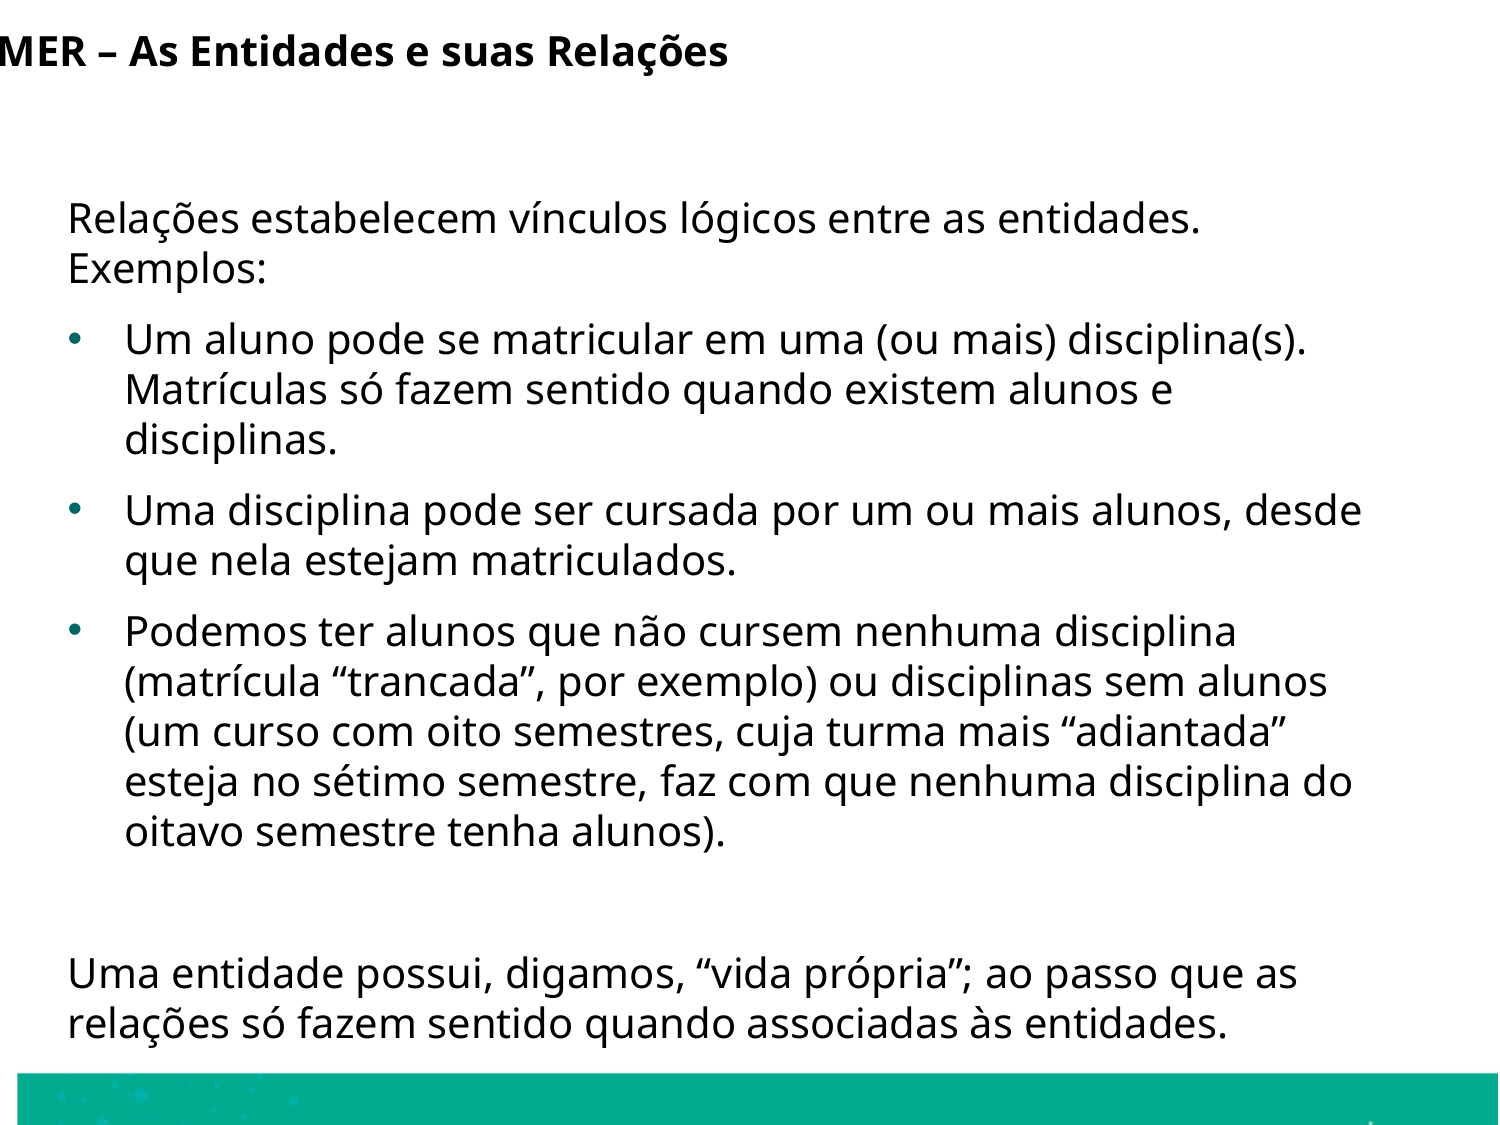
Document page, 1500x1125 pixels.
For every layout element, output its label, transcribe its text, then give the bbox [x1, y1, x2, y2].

picture [2, 0, 1498, 1125]
text_box MER – As Entidades e suas Relações [0, 16, 1329, 125]
text_box Relações estabelecem vínculos lógicos entre as entidades. Exemplos: Um aluno pode se matricular em uma (ou mais) disciplina(s). Matrículas só fazem sentido quando existem alunos e disciplinas. Uma disciplina pode ser cursada por um ou mais alunos, desde que nela estejam matriculados. Podemos ter alunos que não cursem nenhuma disciplina (matrícula “trancada”, por exemplo) ou disciplinas sem alunos (um curso com oito semestres, cuja turma mais “adiantada” esteja no sétimo semestre, faz com que nenhuma disciplina do oitavo semestre tenha alunos). Uma entidade possui, digamos, “vida própria”; ao passo que as relações só fazem sentido quando associadas às entidades. [53, 184, 1400, 1047]
